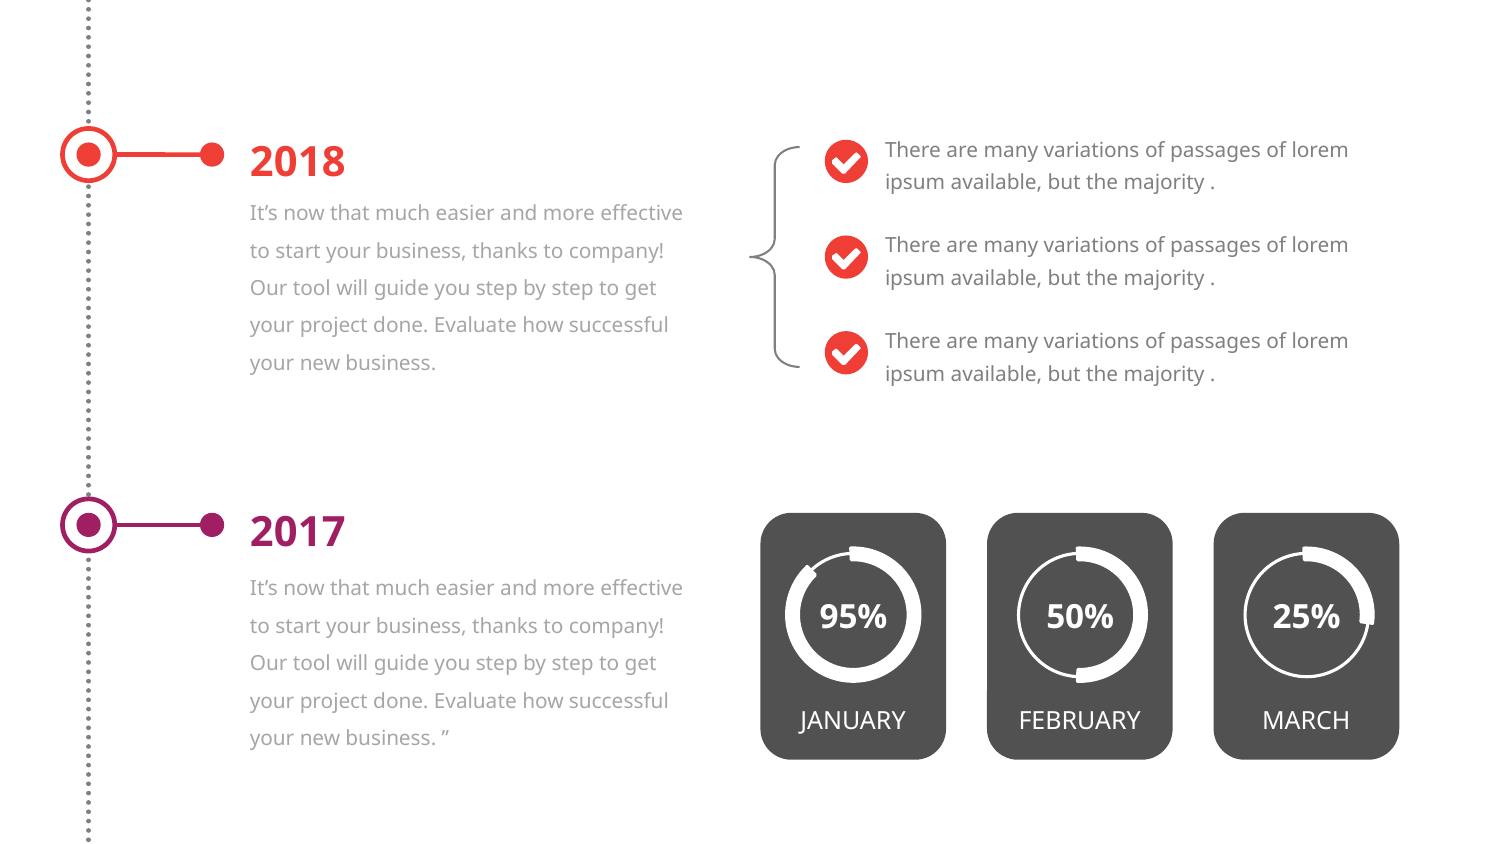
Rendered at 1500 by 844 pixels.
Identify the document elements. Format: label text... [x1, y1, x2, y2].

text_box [786, 547, 921, 682]
text_box [1213, 512, 1400, 760]
text_box 2017 [249, 495, 700, 555]
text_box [62, 498, 115, 552]
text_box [1012, 547, 1147, 682]
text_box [1239, 547, 1374, 682]
text_box [200, 142, 225, 167]
text_box FEBRUARY [1003, 697, 1156, 742]
text_box [986, 512, 1173, 760]
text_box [884, 129, 1400, 385]
text_box [200, 512, 225, 537]
text_box [749, 146, 800, 368]
text_box JANUARY [785, 697, 921, 742]
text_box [62, 128, 115, 181]
text_box It’s now that much easier and more effective to start your business, thanks to company! Our tool will guide you step by step to get your project done. Evaluate how successful your new business. ” [249, 555, 700, 758]
text_box [824, 139, 869, 184]
text_box MARCH [1247, 697, 1366, 742]
text_box [824, 331, 869, 375]
text_box [760, 512, 947, 760]
text_box It’s now that much easier and more effective to start your business, thanks to company! Our tool will guide you step by step to get your project done. Evaluate how successful your new business. [249, 180, 700, 382]
text_box [824, 235, 869, 279]
text_box 2018 [249, 124, 700, 180]
